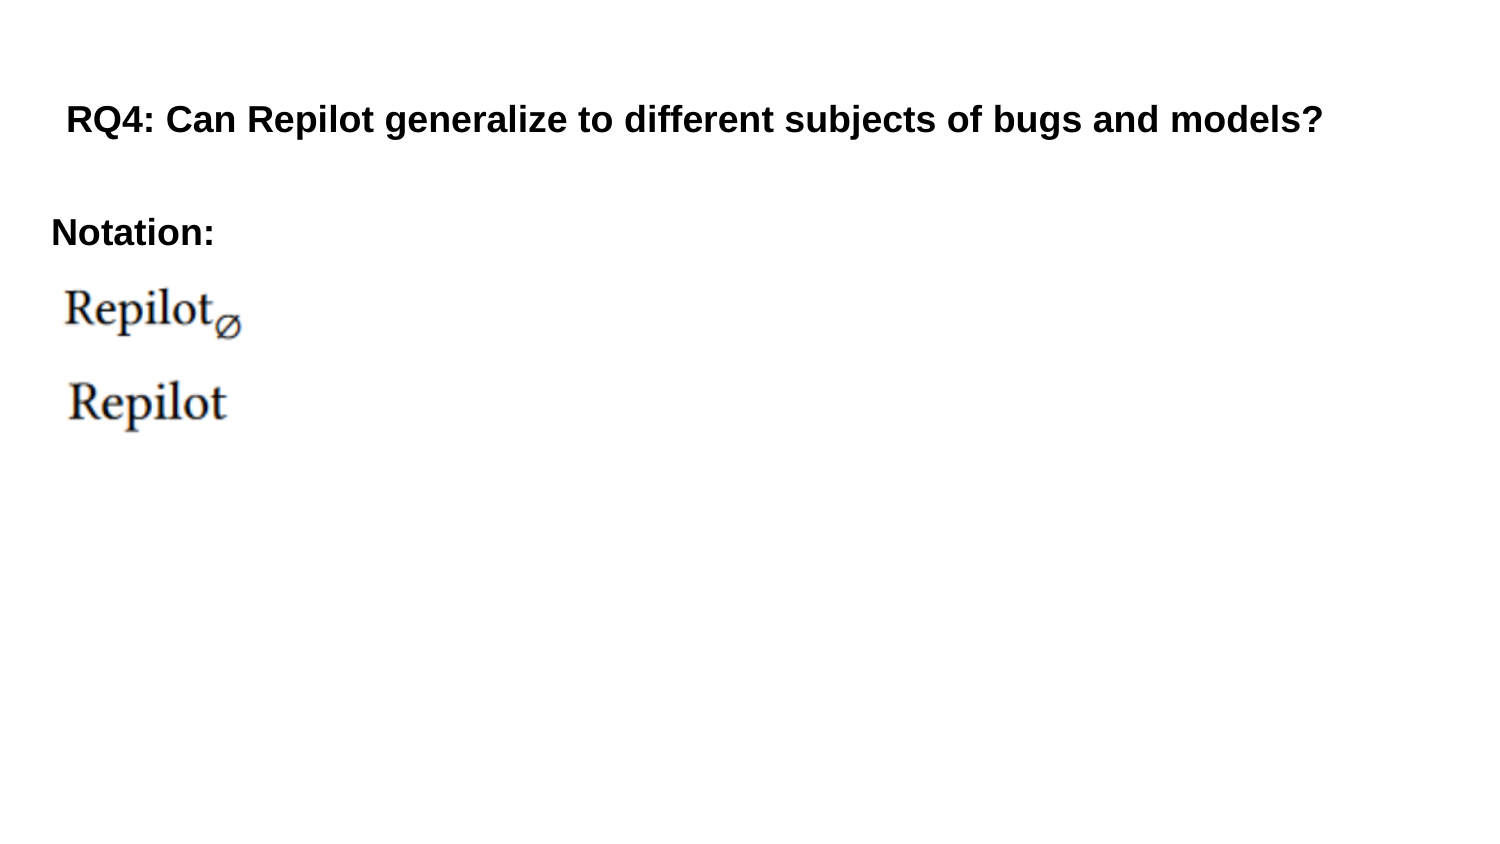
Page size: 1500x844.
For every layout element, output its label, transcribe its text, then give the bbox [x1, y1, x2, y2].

title RQ4: Can Repilot generalize to different subjects of bugs and models? [51, 72, 1449, 167]
picture [59, 373, 232, 442]
picture [59, 281, 249, 348]
list Notation: [36, 186, 496, 747]
